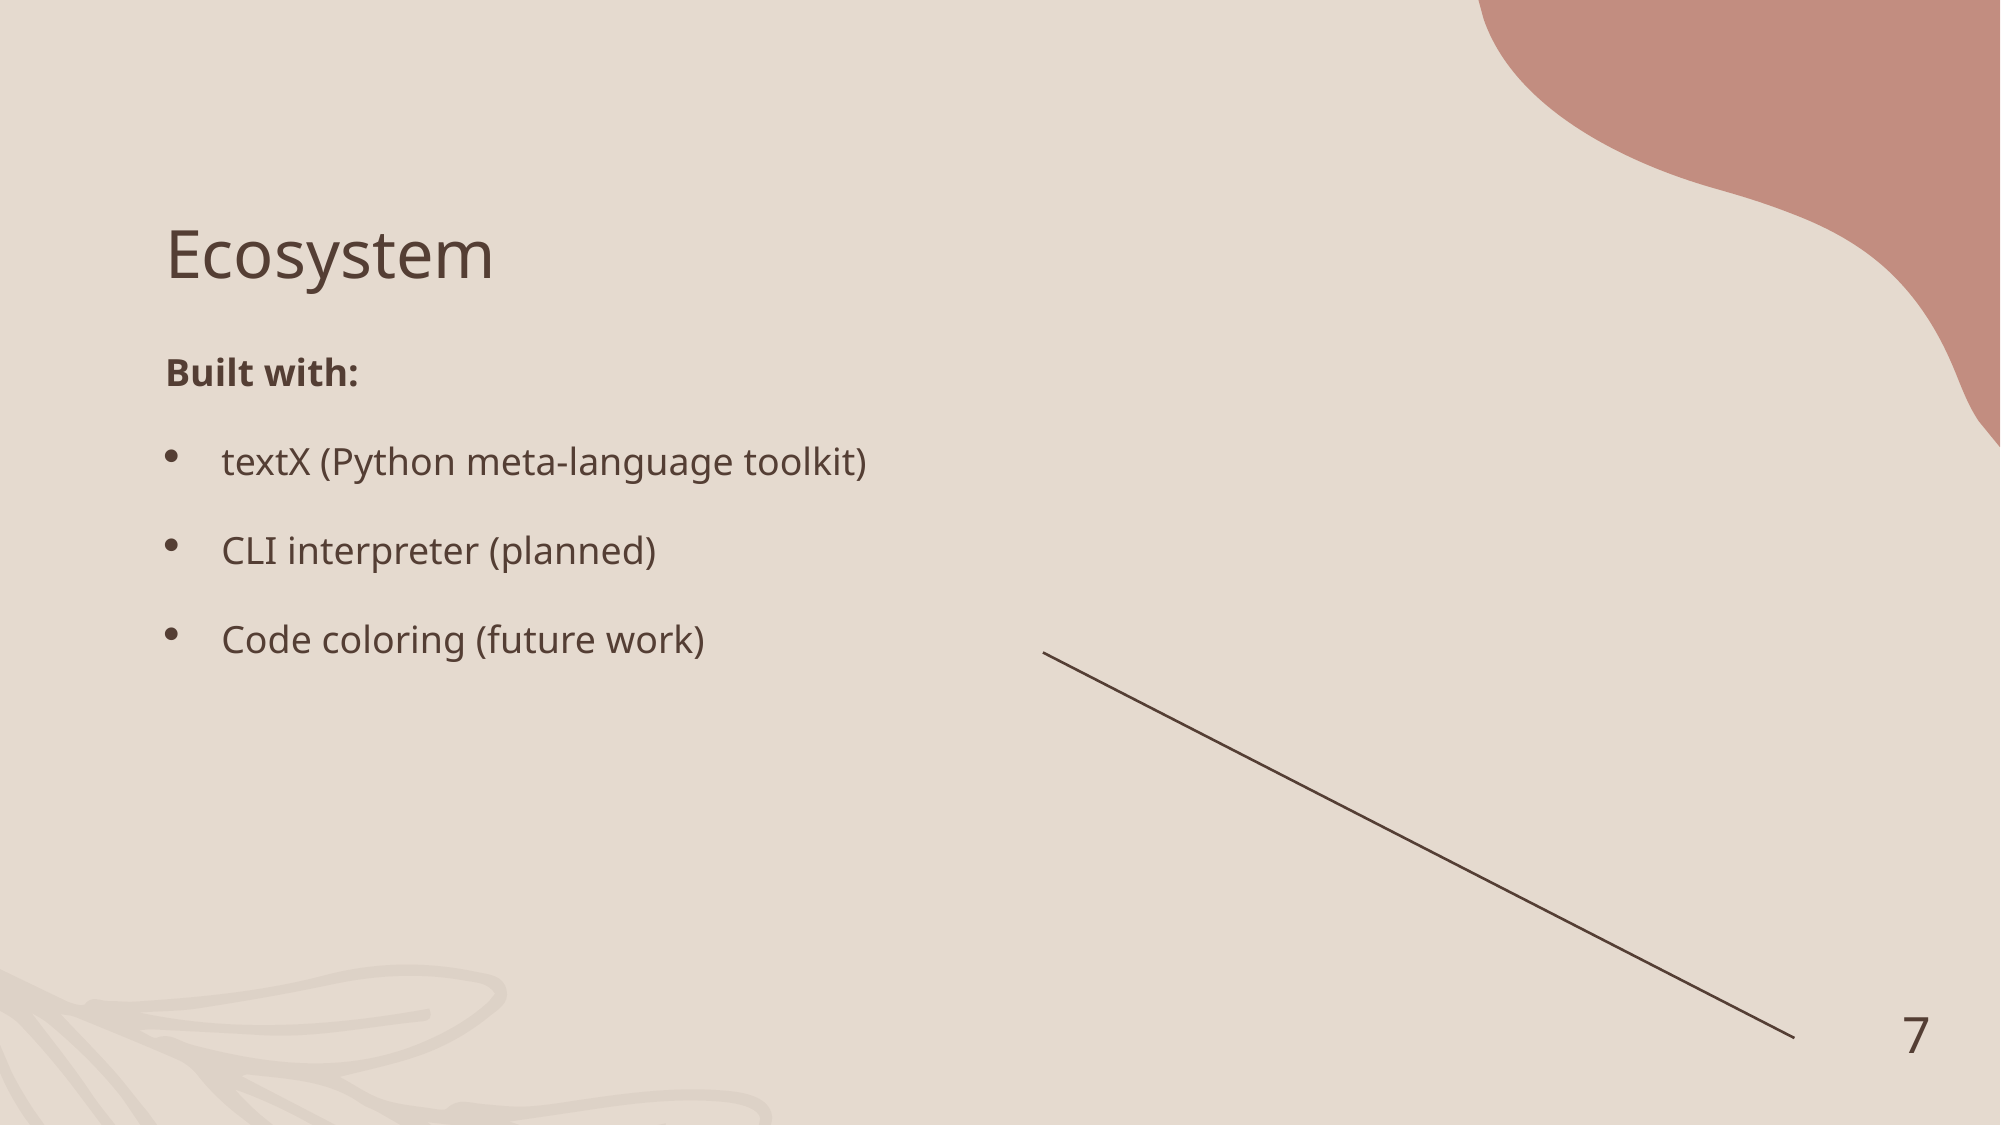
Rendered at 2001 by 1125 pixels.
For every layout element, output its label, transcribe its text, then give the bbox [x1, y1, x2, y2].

slide_number 7 [1862, 964, 1971, 1112]
title Ecosystem [150, 149, 1850, 300]
list Built with: textX (Python meta-language toolkit) CLI interpreter (planned) Code coloring (future work) [150, 334, 901, 971]
